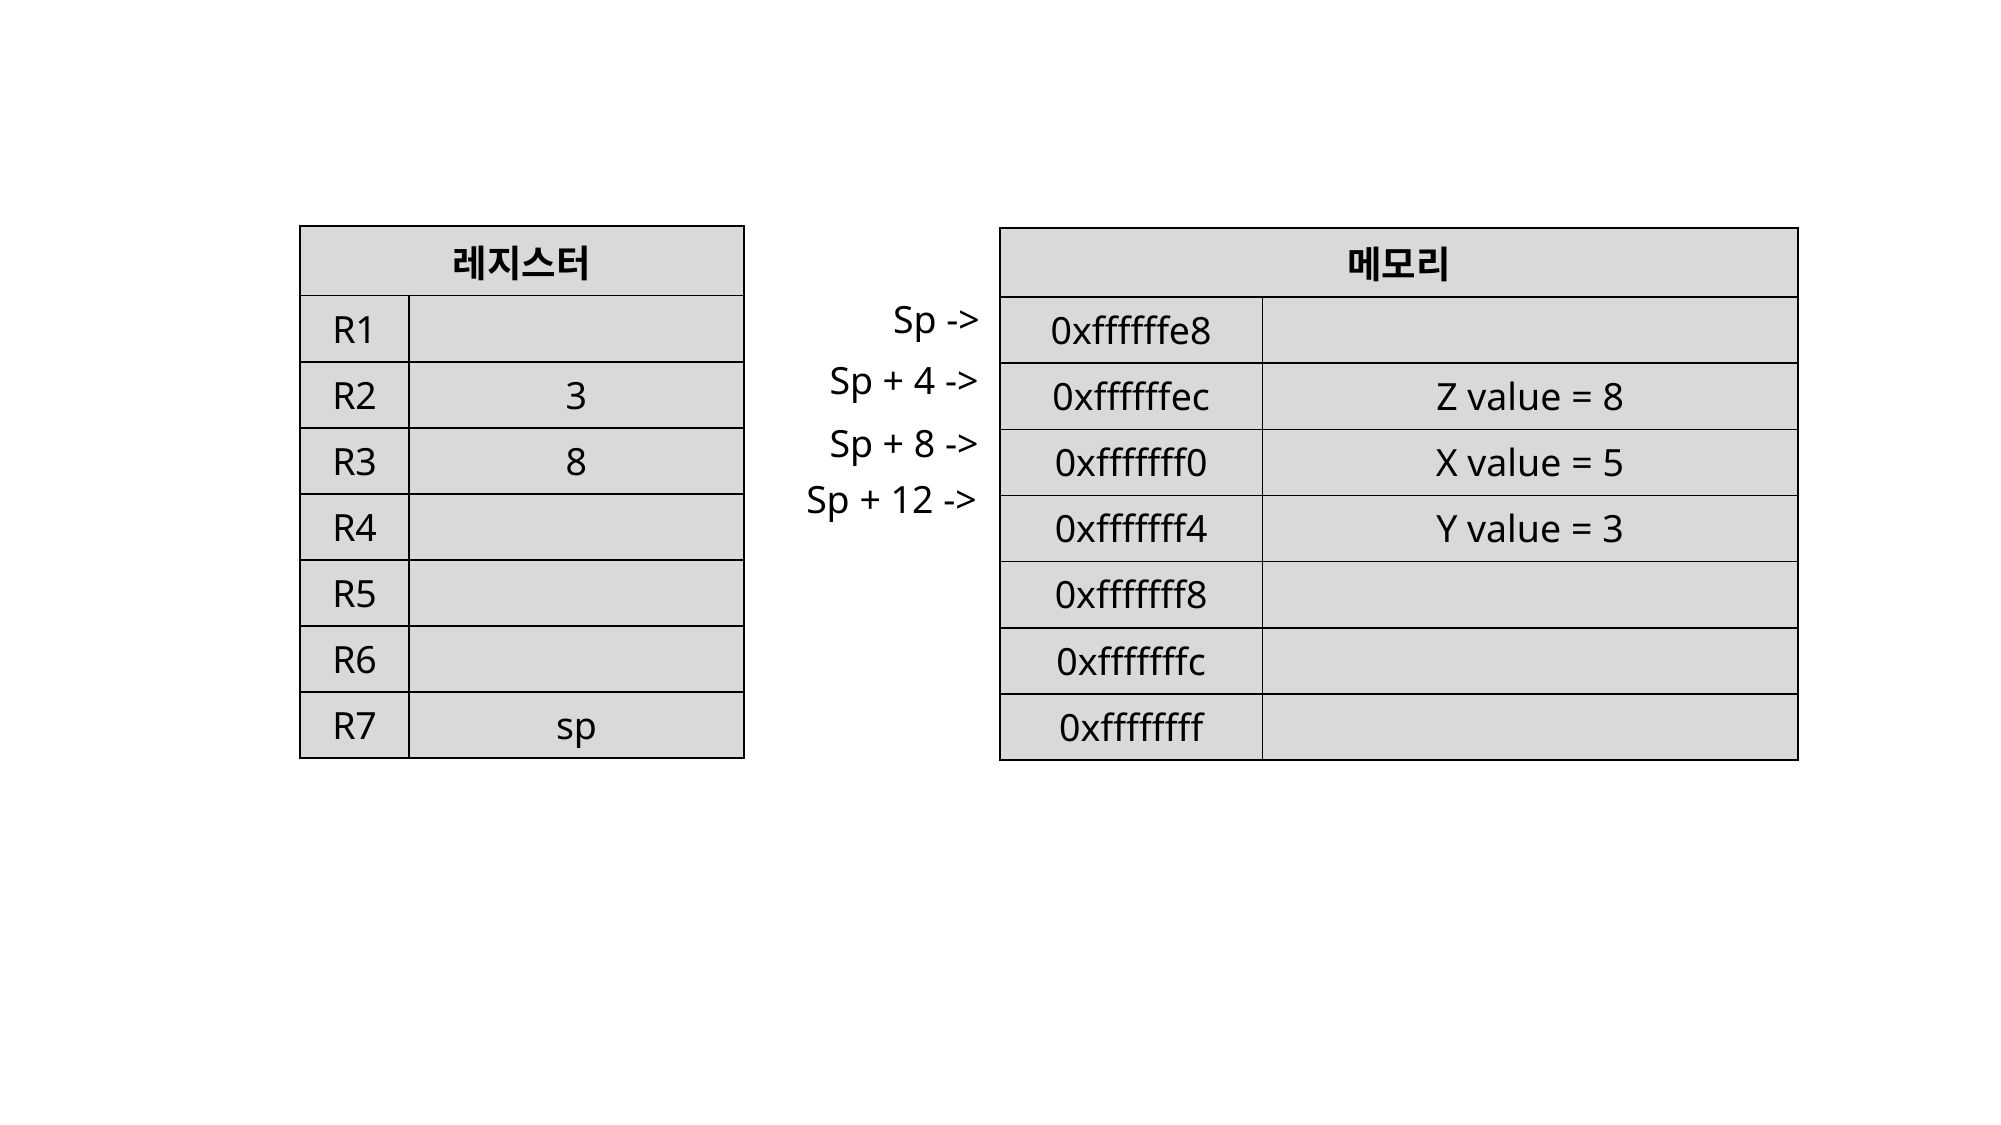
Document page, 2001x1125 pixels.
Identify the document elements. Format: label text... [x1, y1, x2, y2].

table_cell R4 [301, 495, 408, 559]
table_cell X value = 5 [1263, 430, 1797, 495]
table_cell 0xffffffe8 [1012, 298, 1262, 362]
table_cell R7 [301, 693, 408, 757]
table_cell [1263, 695, 1797, 759]
table_cell 3 [410, 363, 743, 427]
table_cell [410, 627, 743, 691]
table_cell R2 [301, 363, 408, 427]
table_cell sp [410, 693, 743, 757]
table_cell R6 [301, 627, 408, 691]
table_cell 0xfffffffc [1001, 629, 1262, 693]
table_cell [410, 296, 743, 361]
table_cell Y value = 3 [1263, 496, 1797, 561]
table_cell R3 [301, 429, 408, 493]
table_header 메모리 [1001, 229, 1797, 296]
table_header 레지스터 [301, 227, 743, 295]
table_cell 0xffffffec [1001, 364, 1262, 429]
table_cell 0xfffffff4 [1001, 496, 1262, 561]
table_cell R1 [301, 296, 408, 361]
table_cell [1263, 562, 1797, 627]
table_cell 0xfffffff0 [1017, 430, 1262, 495]
table_cell [410, 495, 743, 559]
table_cell R5 [301, 561, 408, 625]
table_cell [410, 561, 743, 625]
table_cell 8 [410, 429, 743, 493]
table_cell 0xffffffff [1001, 695, 1262, 759]
table_cell [1263, 629, 1797, 693]
table_cell [1263, 298, 1797, 362]
table_cell Z value = 8 [1263, 364, 1797, 429]
text_box Sp + 8 -> [791, 412, 1017, 472]
text_box Sp + 4 -> [791, 349, 1017, 410]
text_box Sp + 12 -> [766, 468, 1017, 528]
text_box Sp -> [861, 289, 1012, 349]
table_cell 0xfffffff8 [1001, 562, 1262, 627]
